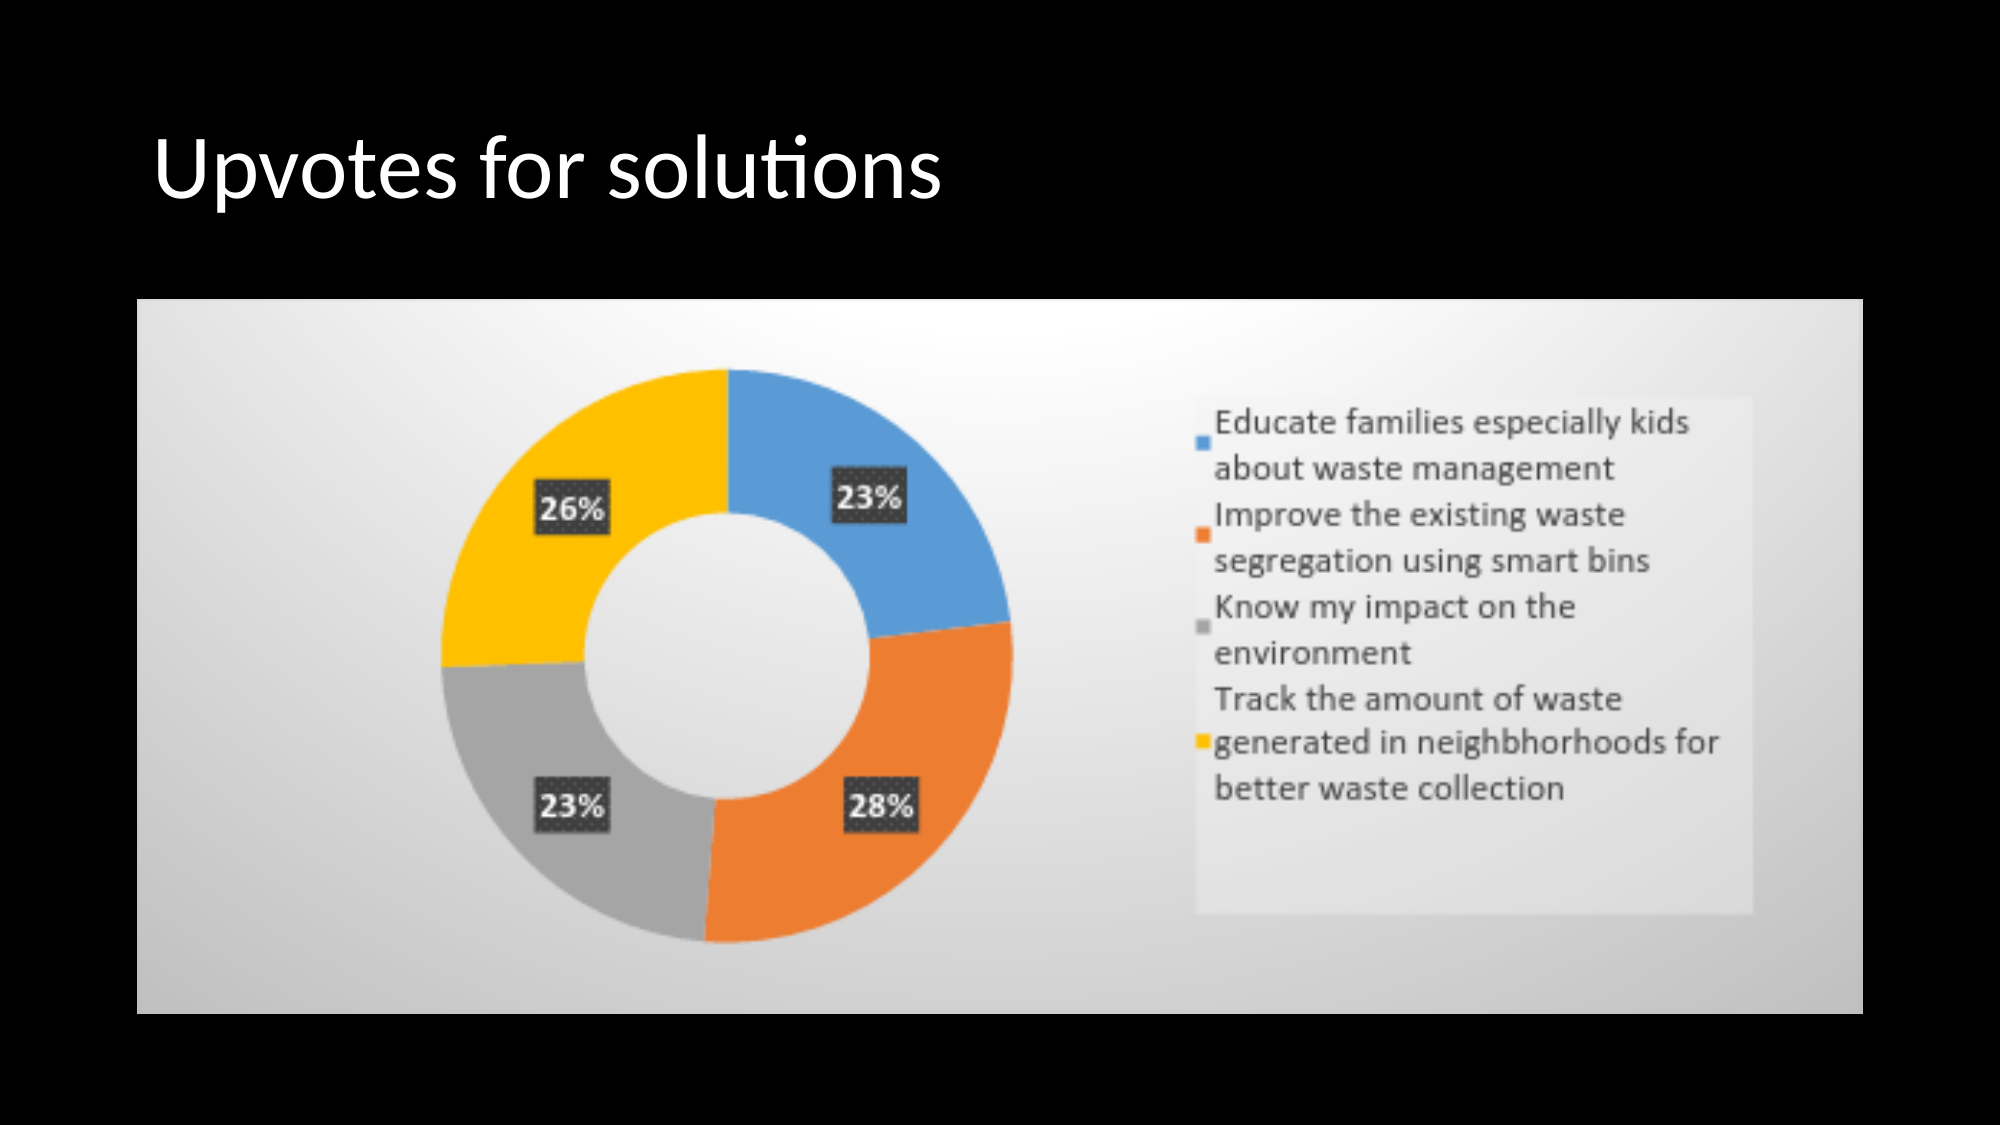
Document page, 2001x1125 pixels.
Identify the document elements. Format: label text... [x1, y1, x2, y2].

title Upvotes for solutions [137, 59, 1863, 278]
picture [137, 299, 1863, 1014]
